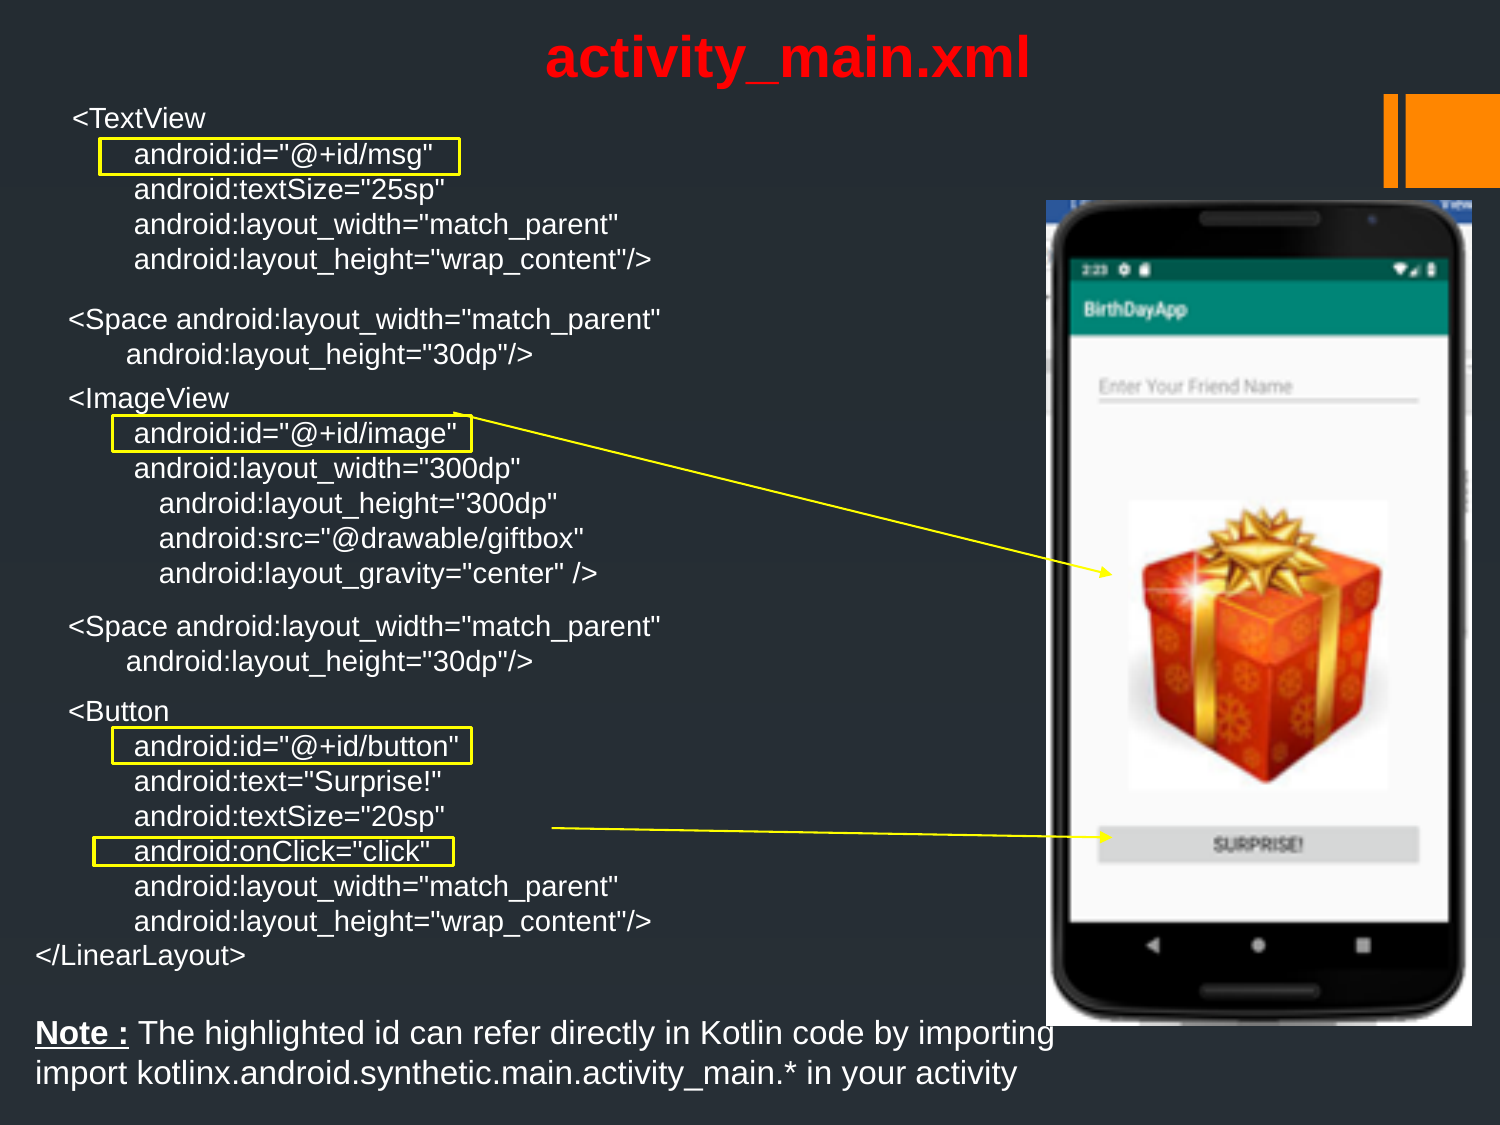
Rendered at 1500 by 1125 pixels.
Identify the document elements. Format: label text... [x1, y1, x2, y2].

picture [1046, 199, 1473, 1026]
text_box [551, 827, 1113, 838]
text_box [452, 411, 1113, 576]
text_box activity_main.xml [74, 12, 1500, 97]
text_box [98, 137, 461, 176]
text_box [111, 414, 450, 453]
text_box <TextView android:id="@+id/msg" android:textSize="25sp" android:layout_width="match_parent" android:layout_height="wrap_content"/> <Space android:layout_width="match_parent" android:layout_height="30dp"/> <ImageView android:id="@+id/image" android:layout_width="300dp" android:layout_height="300dp" android:src="@drawable/giftbox" android:layout_gravity="center" /> <Space android:layout_width="match_parent" android:layout_height="30dp"/> <Button android:id="@+id/button" android:text="Surprise!" android:textSize="20sp" android:onClick="click" android:layout_width="match_parent" android:layout_height="wrap_content"/> </LinearLayout> Note : The highlighted id can refer directly in Kotlin code by importing import kotlinx.android.synthetic.main.activity_main.* in your activity [20, 87, 1083, 1099]
text_box [92, 836, 455, 867]
text_box [111, 726, 473, 765]
